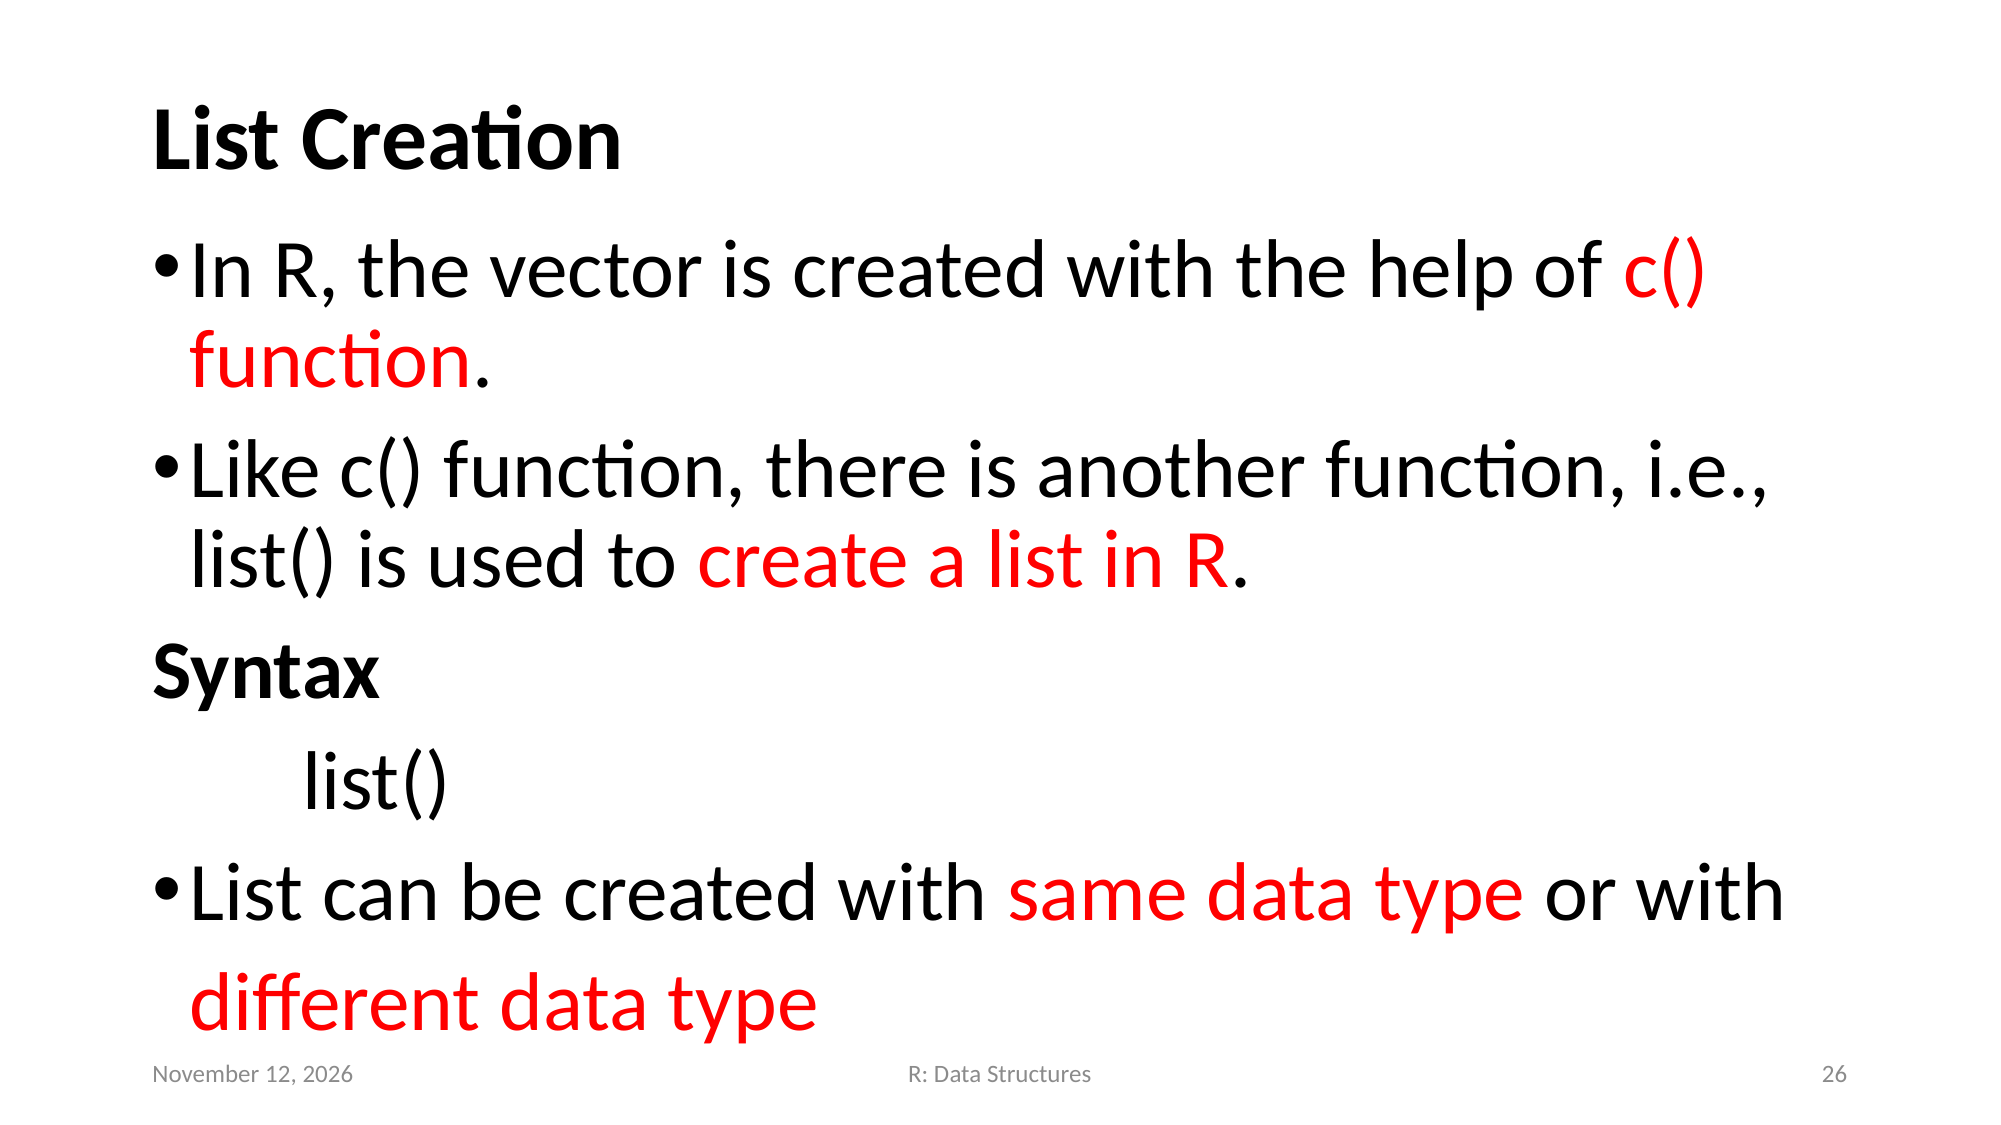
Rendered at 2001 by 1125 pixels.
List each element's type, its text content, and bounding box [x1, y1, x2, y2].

footer R: Data Structures [662, 1042, 1338, 1103]
list In R, the vector is created with the help of c() function. Like c() function, there is another function, i.e., list() is used to create a list in R. Syntax list() List can be created with same data type or with different data type [137, 217, 1863, 1043]
slide_number 26 [1412, 1042, 1863, 1103]
title List Creation [137, 59, 1863, 217]
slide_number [137, 1042, 588, 1103]
